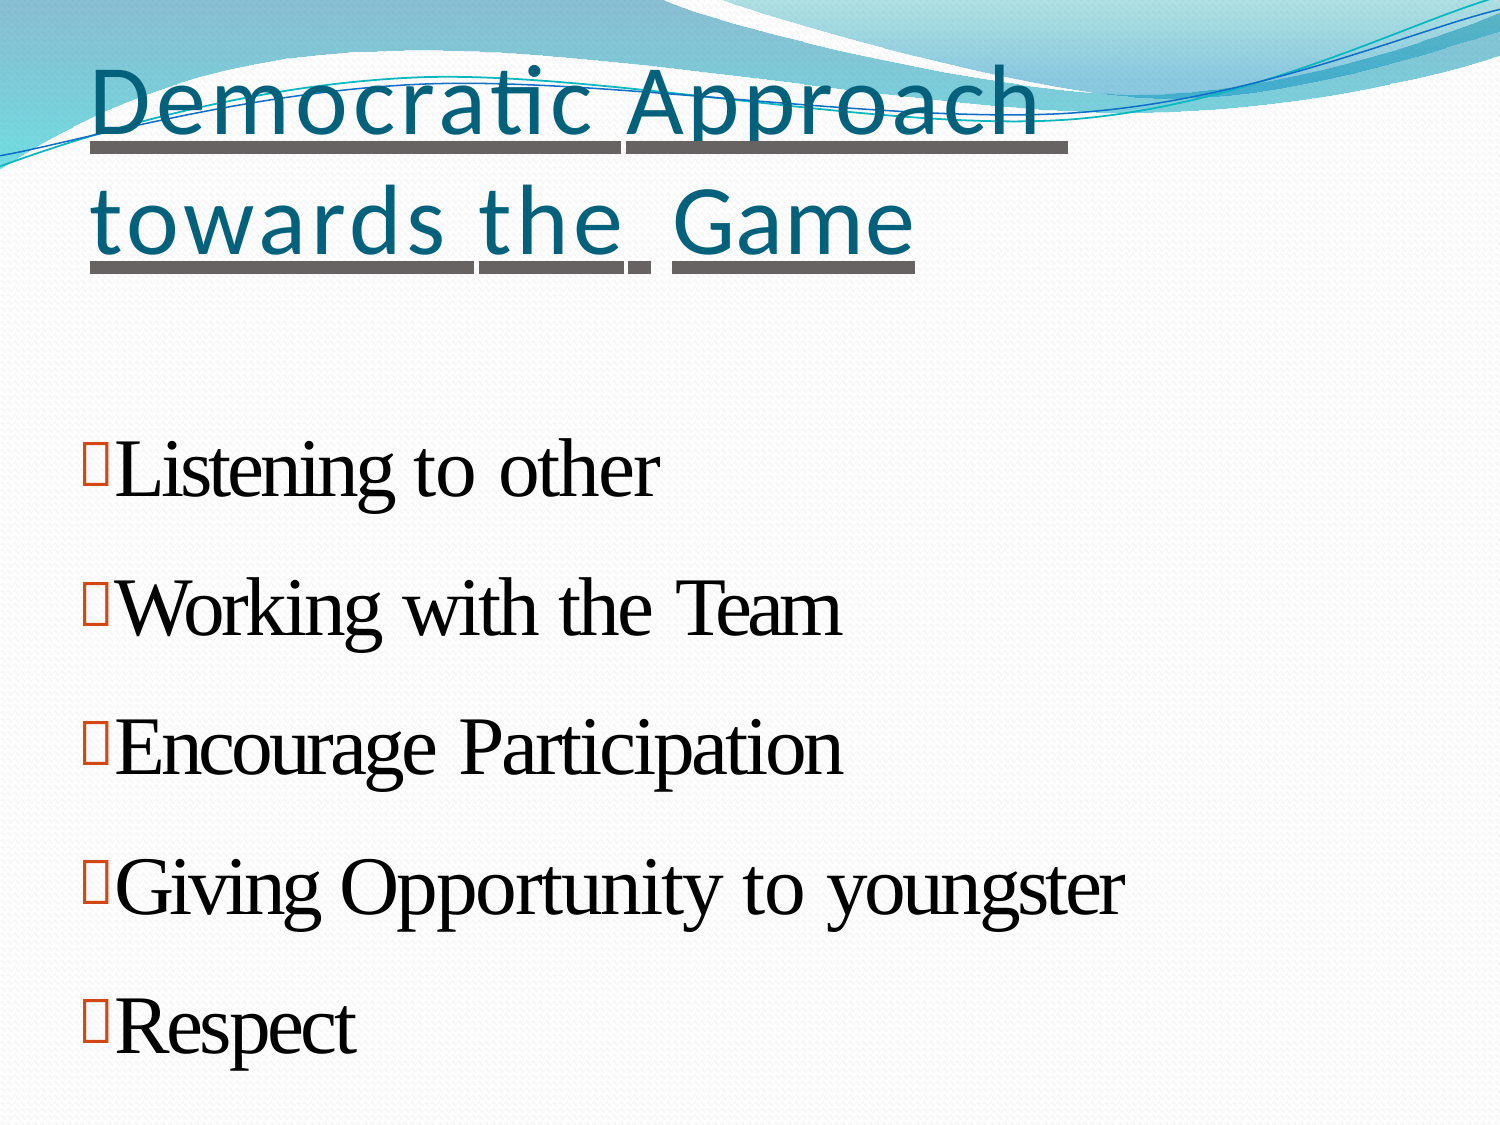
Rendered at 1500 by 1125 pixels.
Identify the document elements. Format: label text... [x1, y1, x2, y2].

text_box Listening to other Working with the Team Encourage Participation Giving Opportunity to youngster Respect [70, 376, 1152, 1075]
title Democratic Approach towards the Game [87, 32, 1146, 275]
